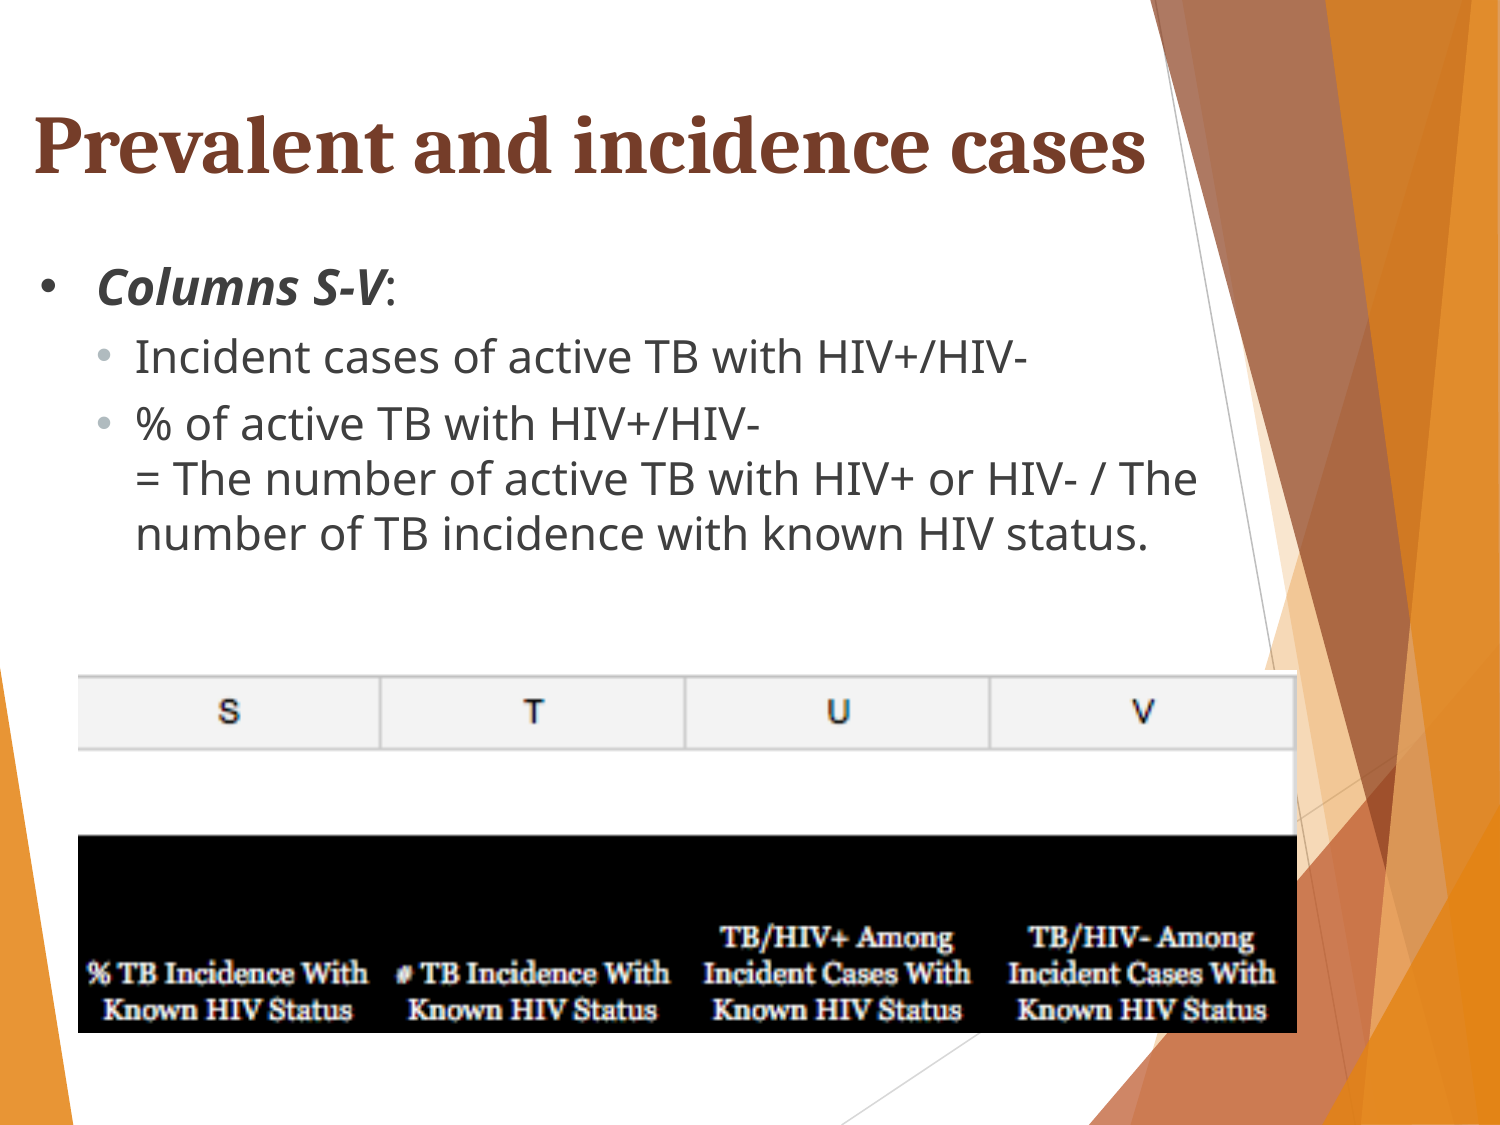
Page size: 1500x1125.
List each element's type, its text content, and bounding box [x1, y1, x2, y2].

picture [78, 669, 1297, 1033]
title Prevalent and incidence cases [0, 32, 1219, 249]
list Columns S-V: Incident cases of active TB with HIV+/HIV- % of active TB with HIV+/HIV- = The number of active TB with HIV+ or HIV- / The number of TB incidence with known HIV status. [24, 247, 1230, 893]
